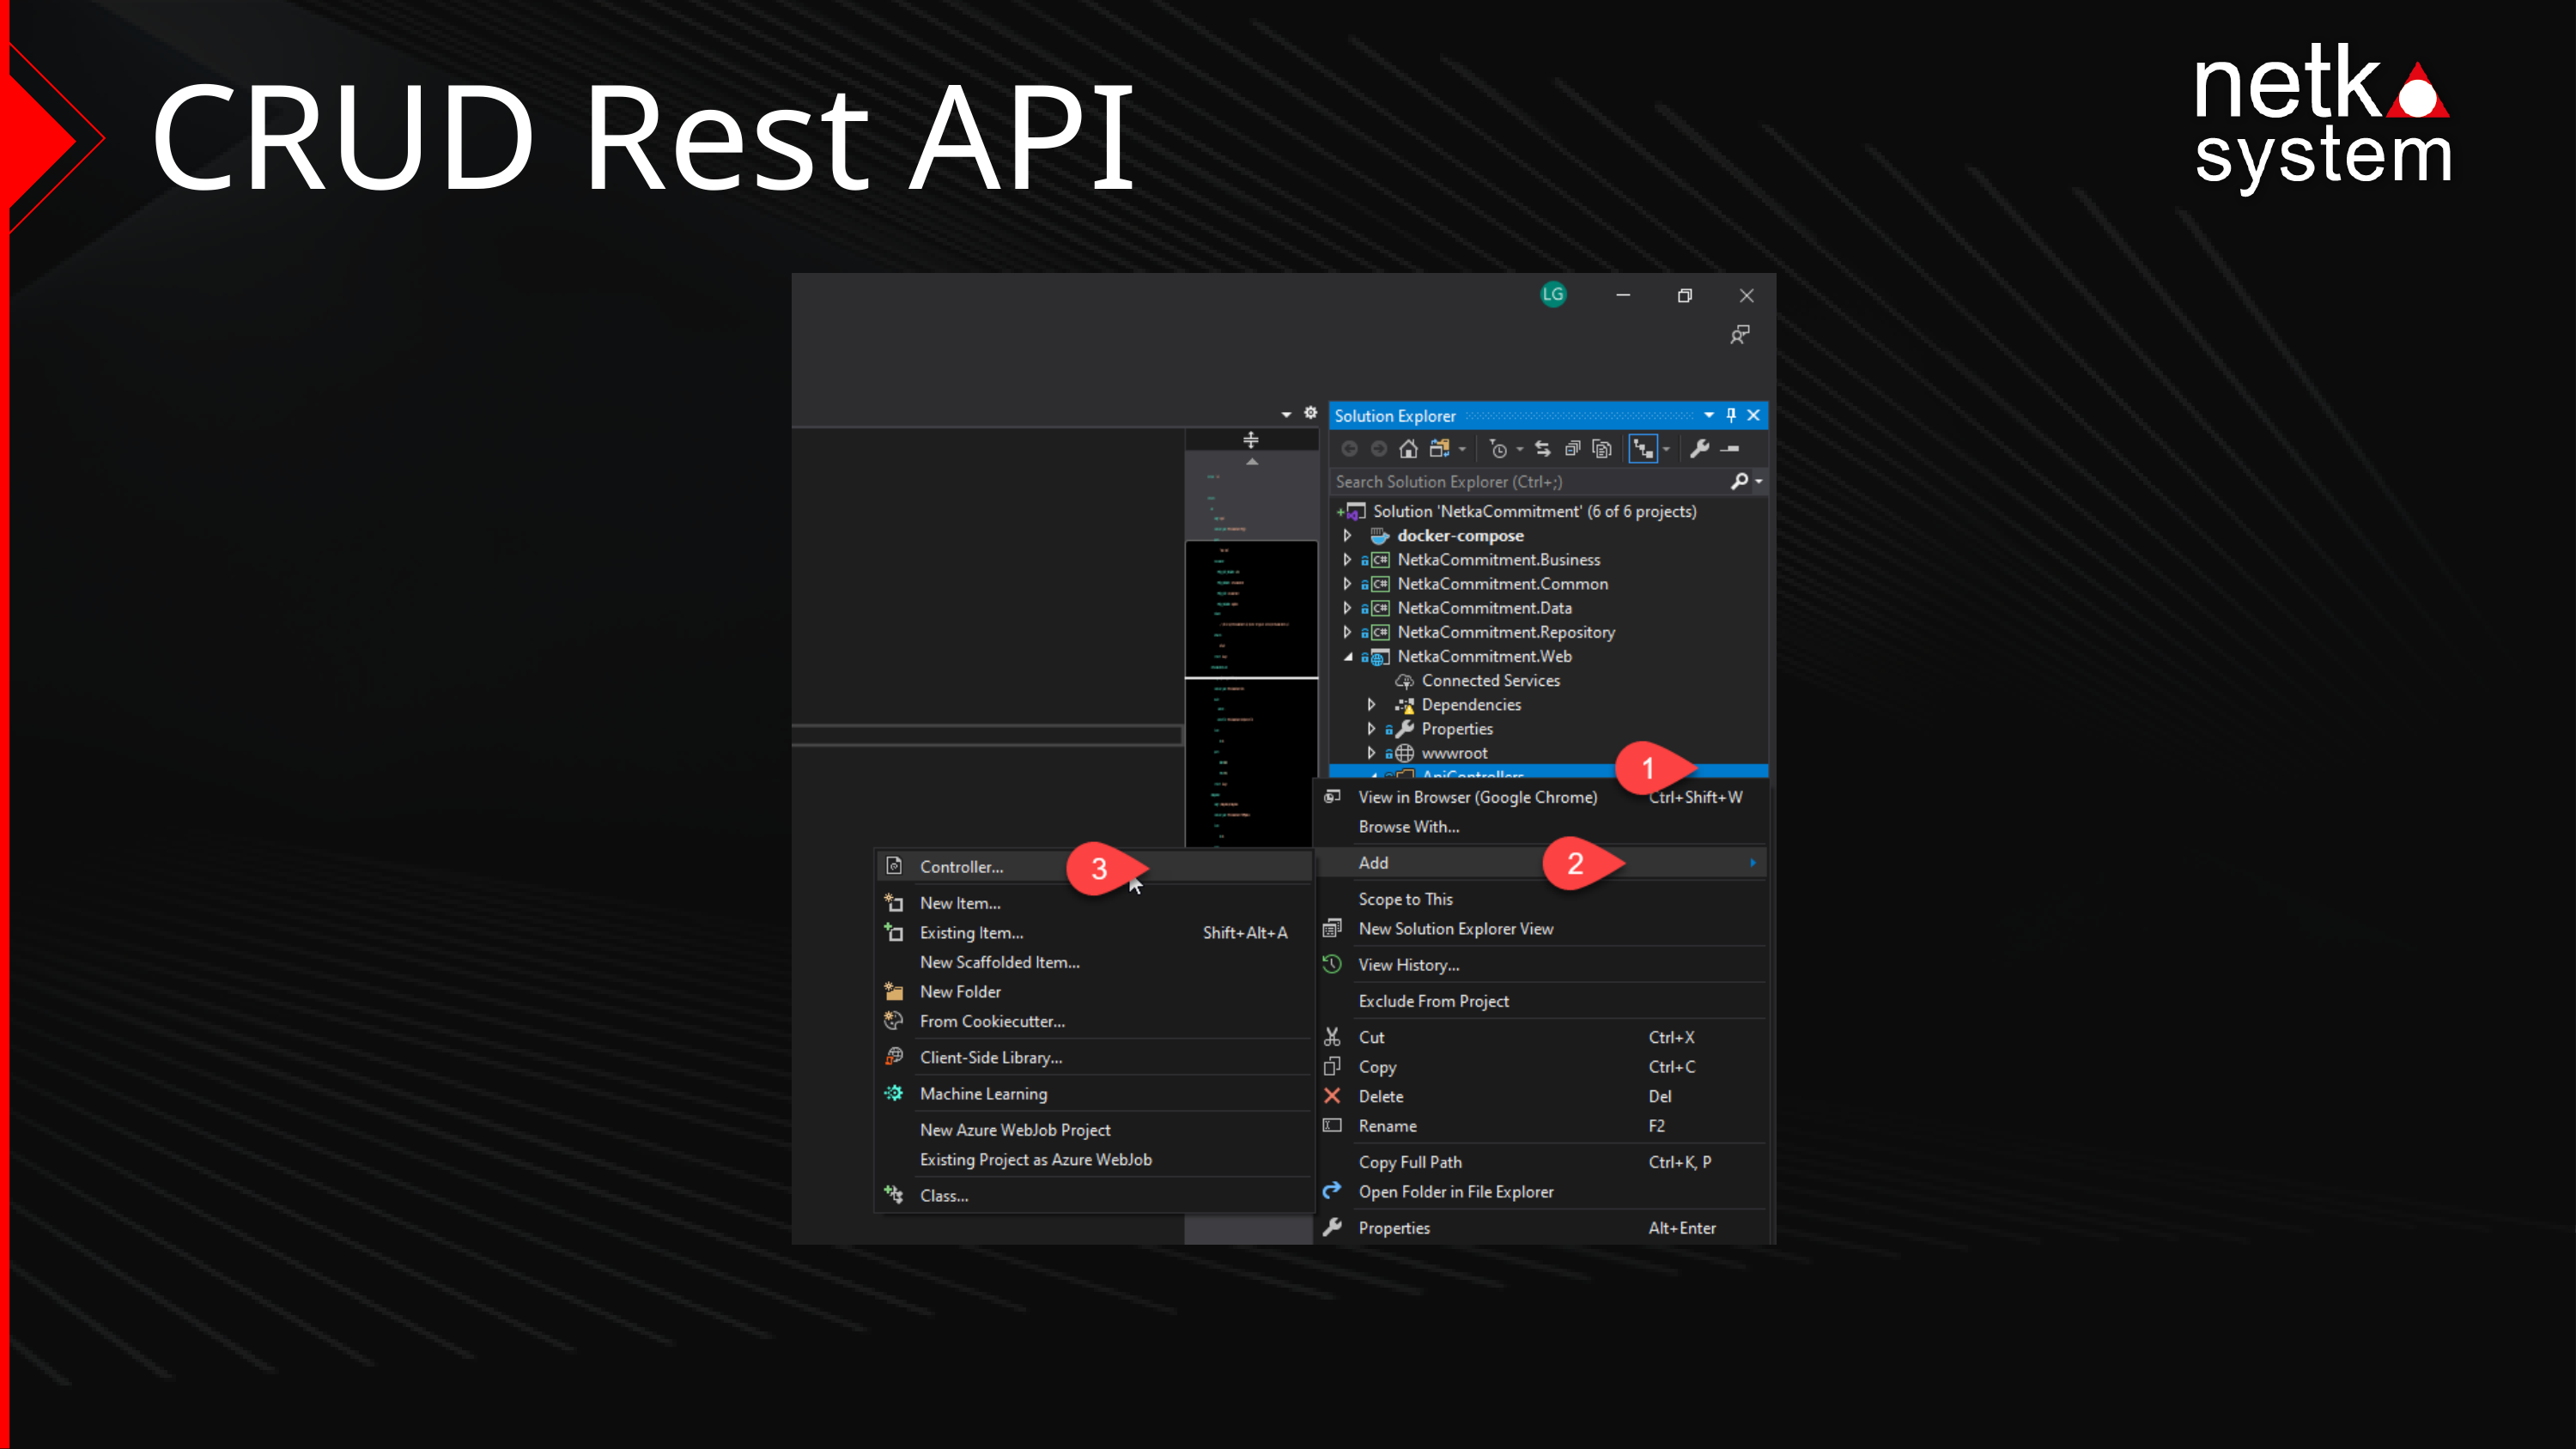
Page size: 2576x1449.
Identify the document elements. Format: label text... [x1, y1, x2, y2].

picture [2181, 27, 2466, 205]
text_box [127, 249, 2441, 1270]
picture [792, 273, 1777, 1245]
title CRUD Rest API [134, 58, 2163, 205]
